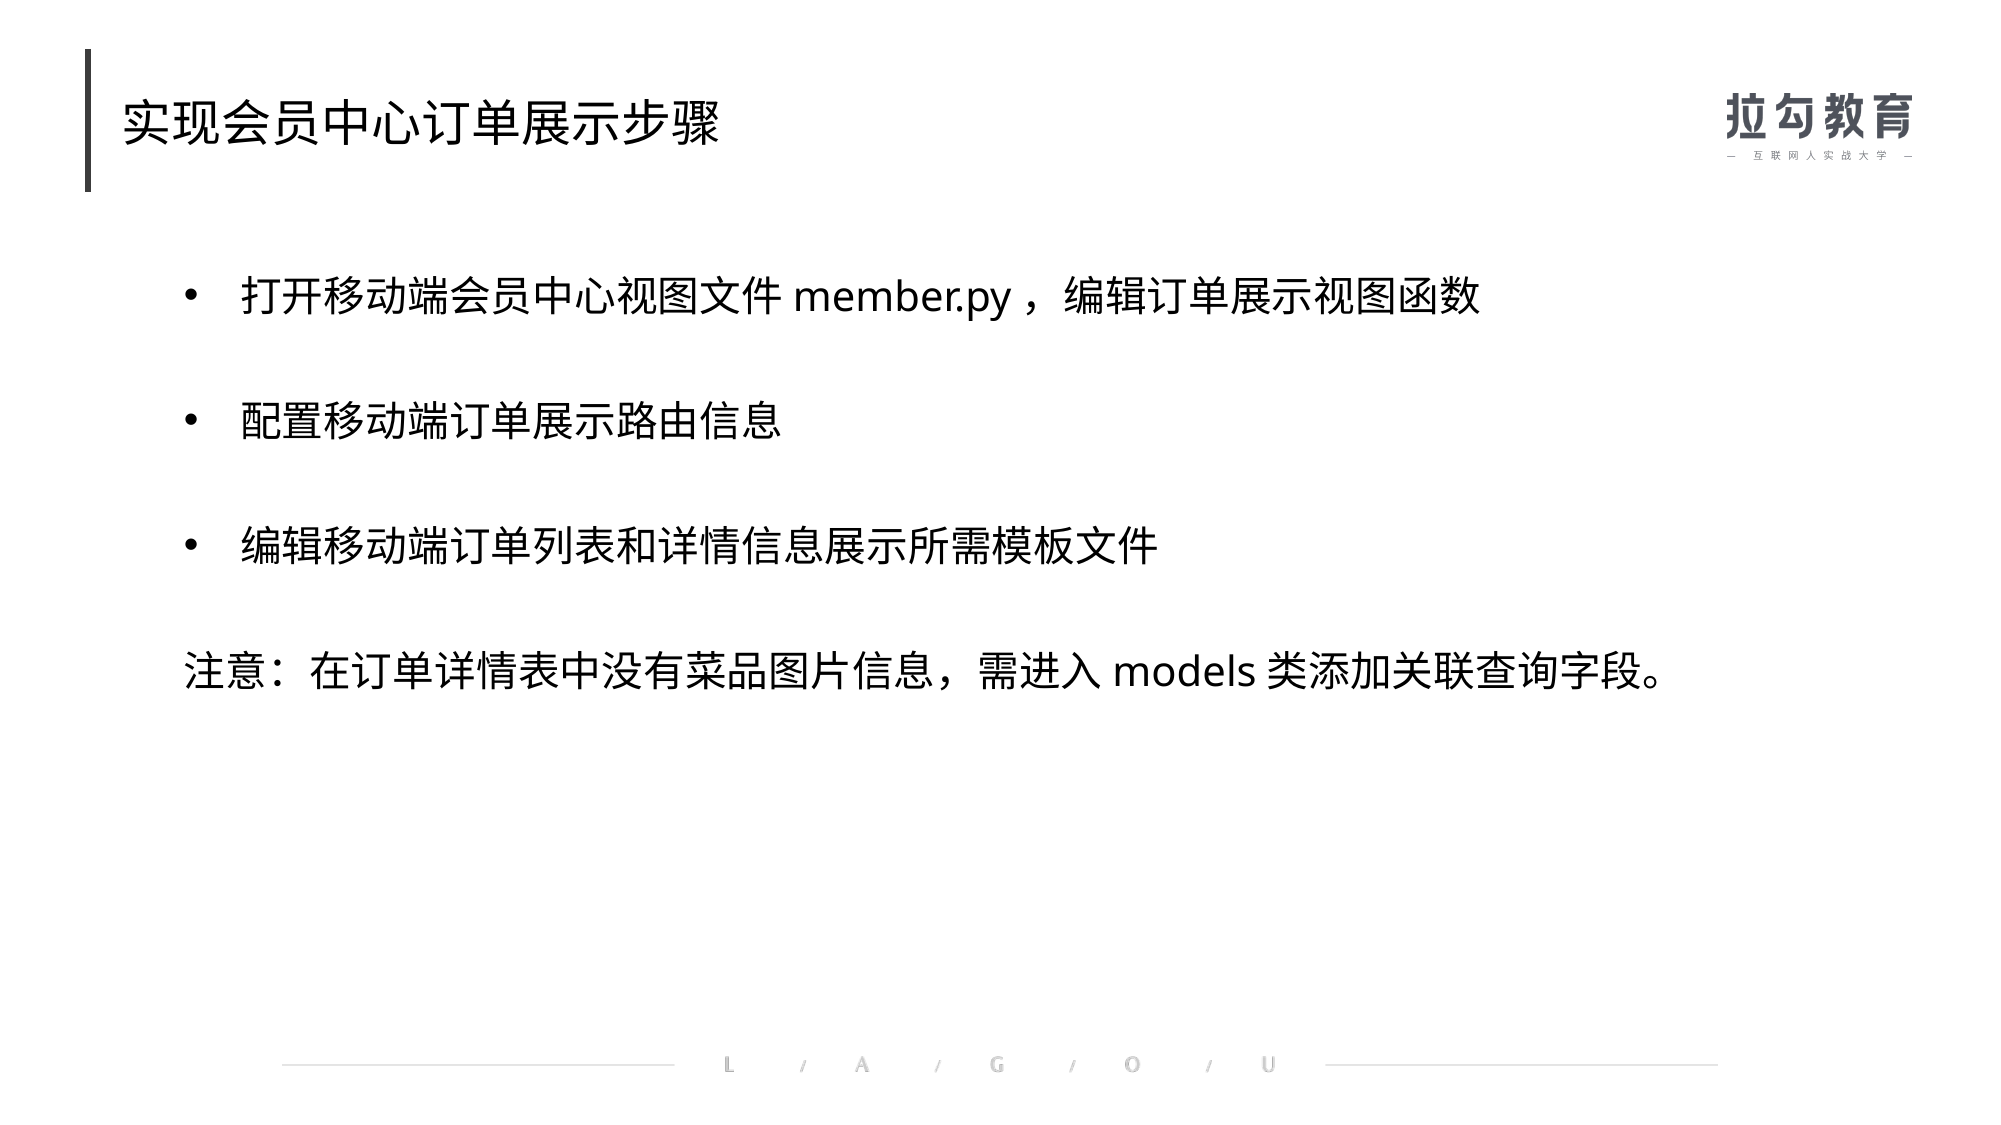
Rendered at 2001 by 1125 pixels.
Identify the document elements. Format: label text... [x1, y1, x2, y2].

picture [282, 1046, 1718, 1084]
picture [1727, 93, 1912, 160]
text_box 实现会员中心订单展示步骤 [106, 82, 1445, 168]
text_box 打开移动端会员中心视图文件member.py，编辑订单展示视图函数 配置移动端订单展示路由信息 编辑移动端订单列表和详情信息展示所需模板文件 注意：在订单详情表中没有菜品图片信息，需进入models类添加关联查询字段。 [169, 187, 1831, 702]
